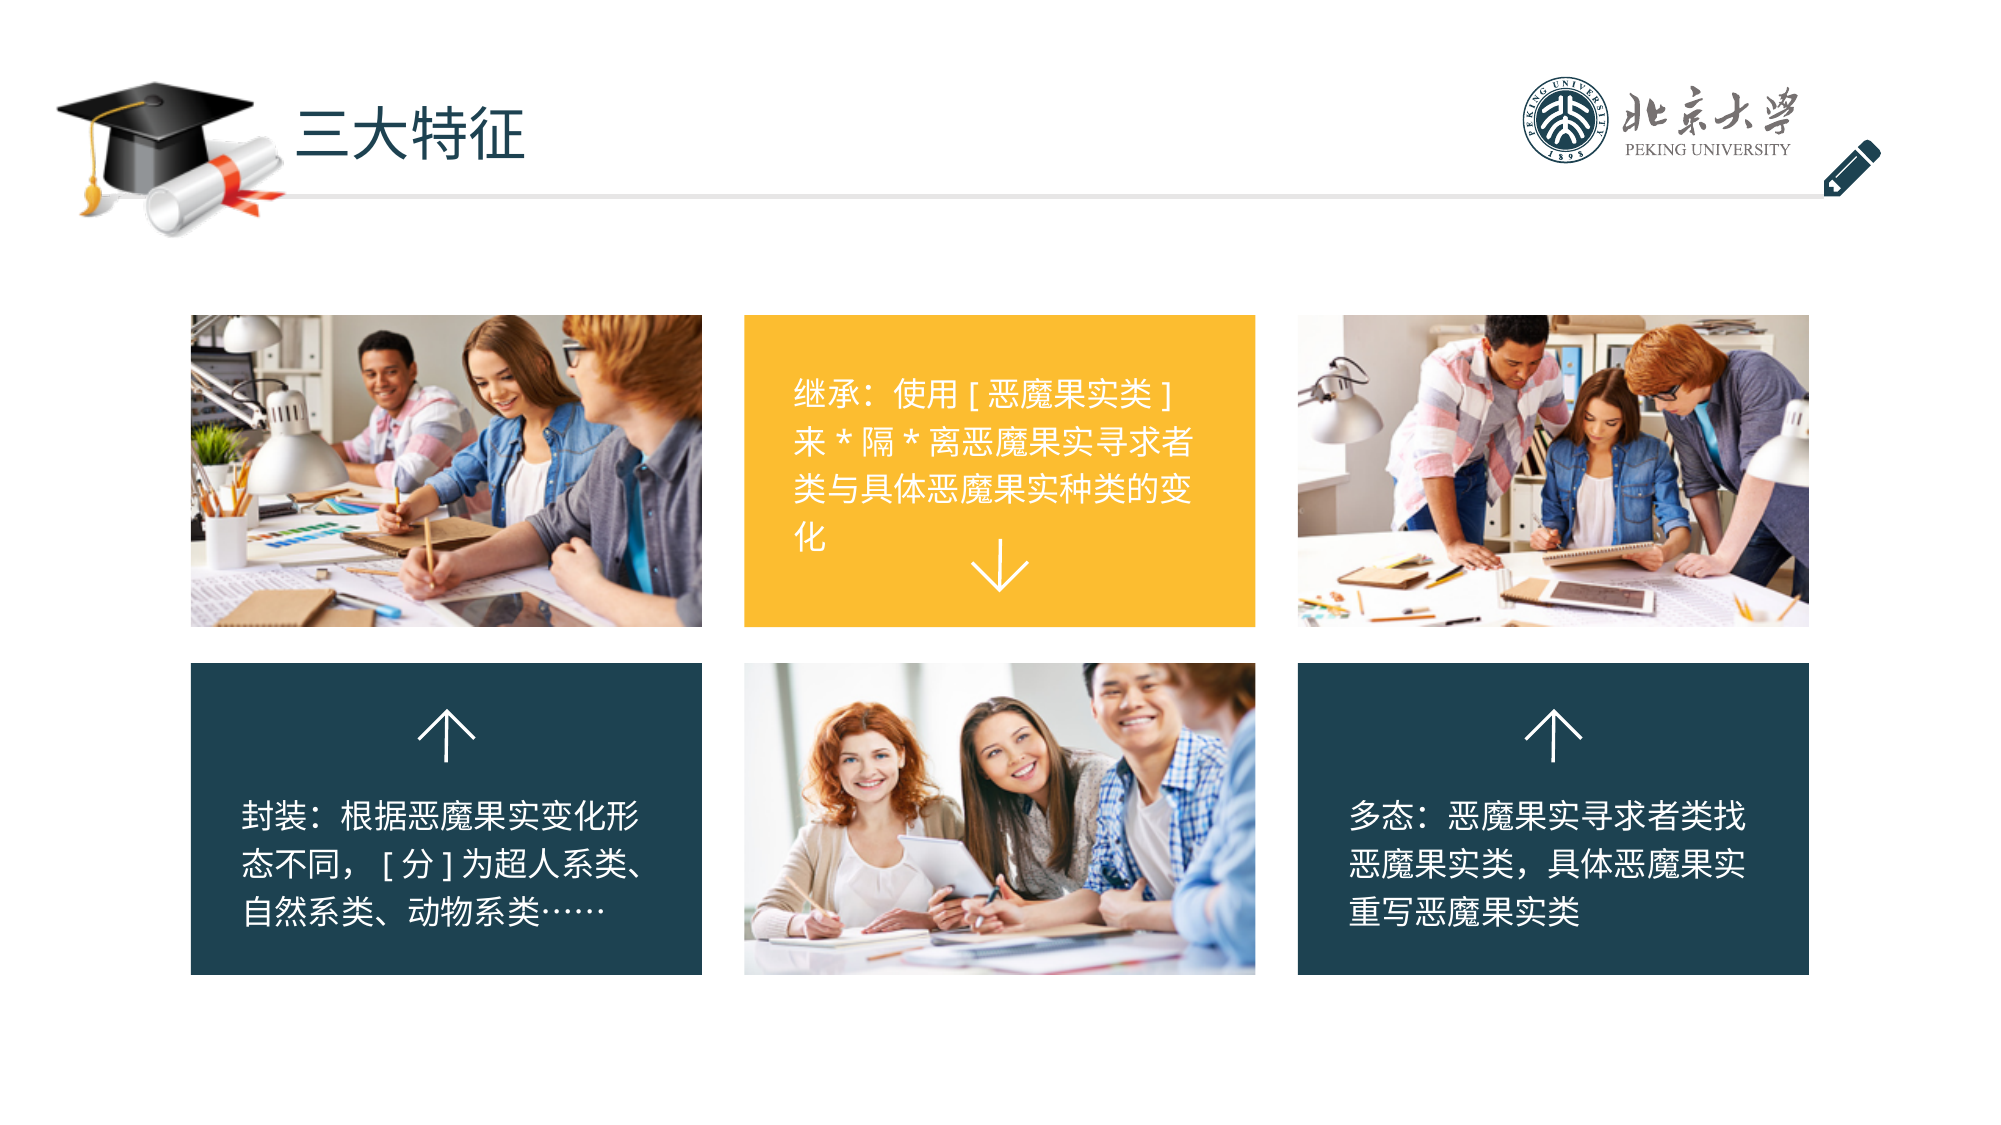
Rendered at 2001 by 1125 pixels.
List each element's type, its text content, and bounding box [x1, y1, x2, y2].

text_box 三大特征 [278, 89, 807, 176]
text_box [970, 538, 1030, 593]
text_box [190, 662, 703, 976]
text_box [1297, 662, 1810, 976]
picture [0, 55, 312, 244]
text_box [1524, 708, 1583, 763]
text_box [1297, 314, 1810, 628]
text_box [743, 314, 1256, 628]
text_box [743, 662, 1256, 976]
text_box [190, 314, 703, 628]
text_box [417, 708, 476, 763]
text_box 封装：根据恶魔果实变化形态不同，[分]为超人系类、自然系类、动物系类…… [226, 780, 669, 939]
text_box 多态：恶魔果实寻求者类找恶魔果实类，具体恶魔果实重写恶魔果实类 [1333, 780, 1776, 939]
text_box 继承：使用[恶魔果实类]来*隔*离恶魔果实寻求者类与具体恶魔果实种类的变化 [779, 357, 1221, 564]
